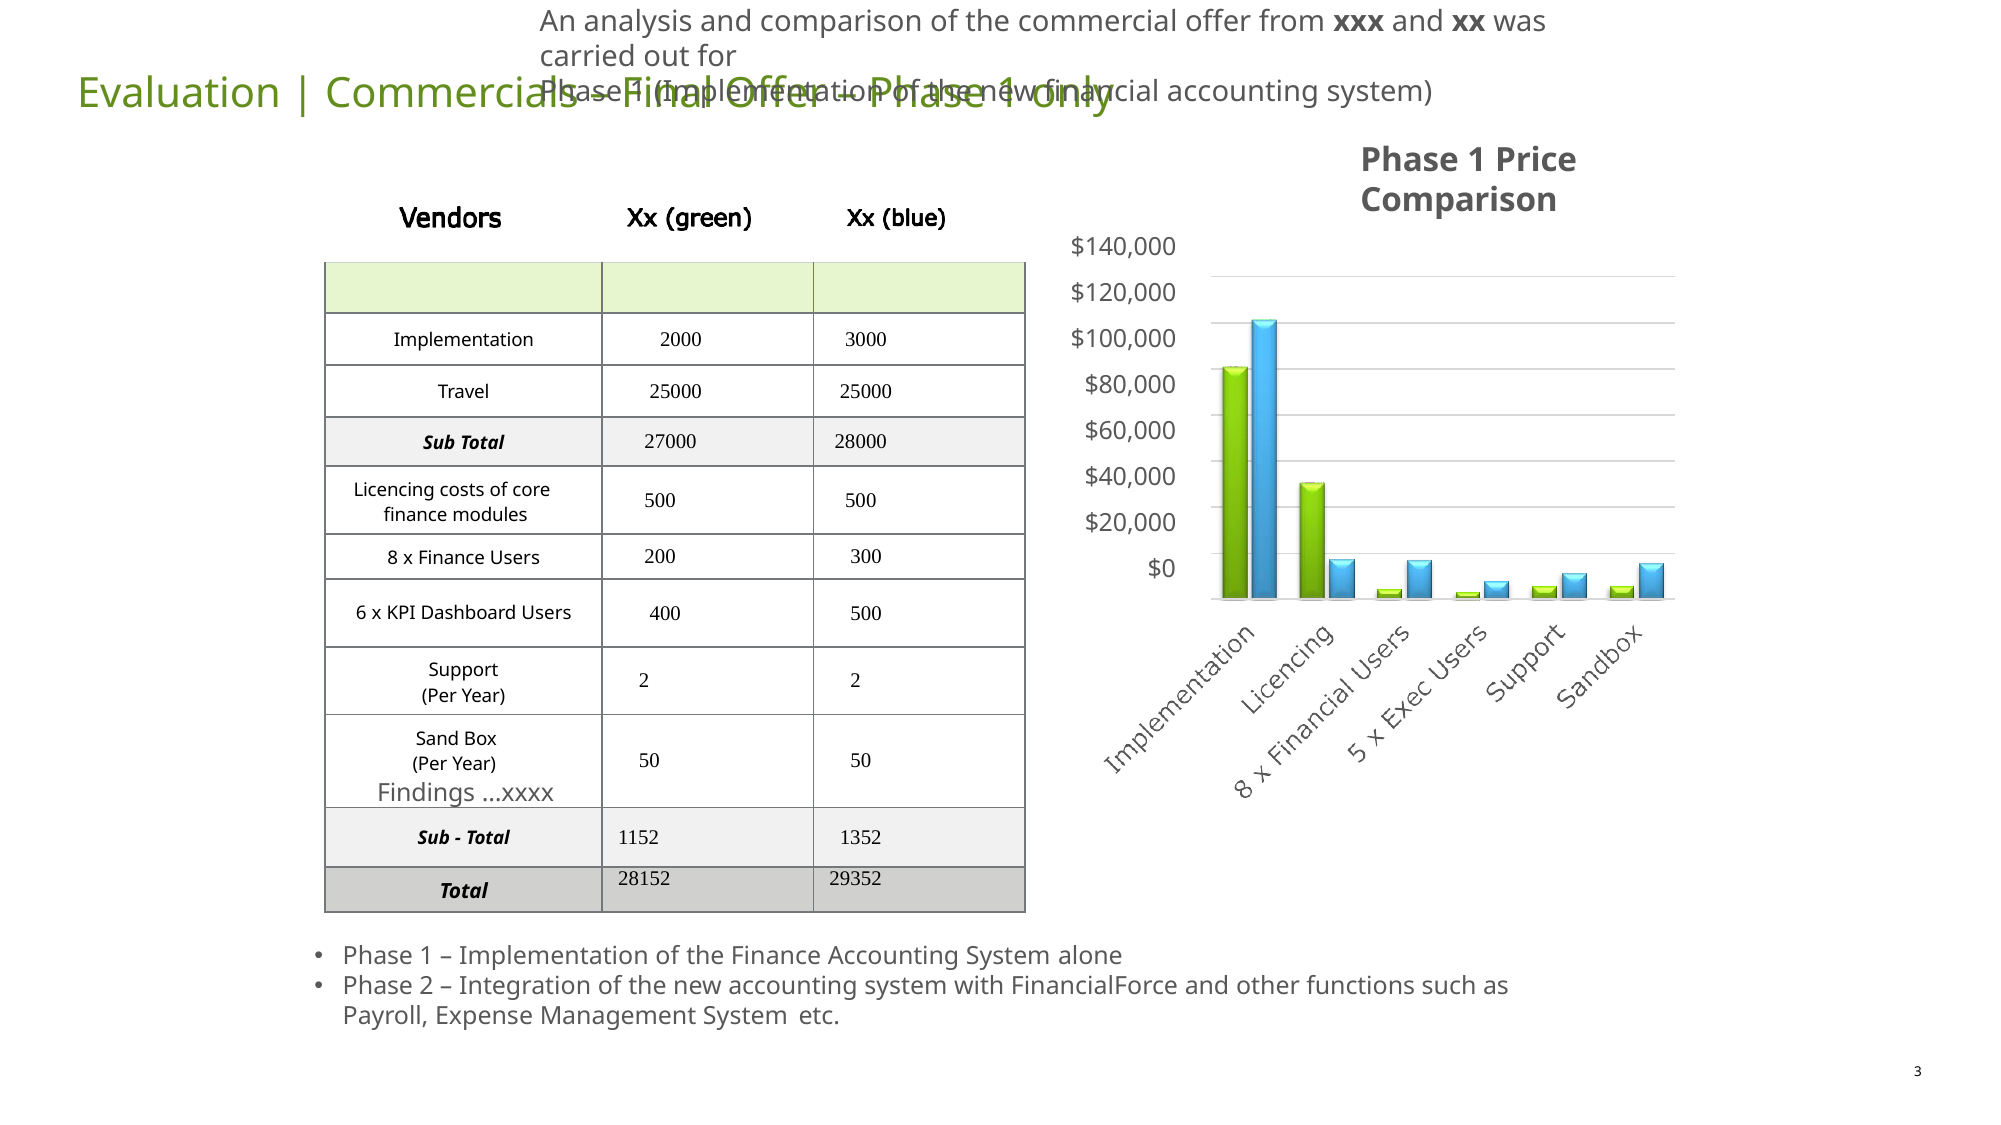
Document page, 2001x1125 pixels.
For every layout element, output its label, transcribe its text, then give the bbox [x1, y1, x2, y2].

picture [399, 206, 502, 228]
table_cell Sand Box (Per Year) [326, 715, 601, 807]
table_cell Sub - Total [326, 808, 601, 866]
text_box An analysis and comparison of the commercial offer from xxx and xx was carried out for Phase 1 (Implementation of the new financial accounting system) Phase 1 Price Comparison $140,000 $120,000 $100,000 $80,000 $60,000 $40,000 $20,000 $0 [537, 0, 1610, 583]
picture [627, 206, 751, 232]
table_cell 50 [814, 715, 1024, 807]
table_cell 1152 [603, 808, 813, 866]
table_cell 2 [603, 648, 813, 714]
table_cell 2 [814, 648, 1024, 714]
table_cell 28152 [603, 868, 813, 911]
picture [847, 207, 945, 230]
text_box Findings …xxxx [374, 774, 572, 807]
table_cell 400 [603, 583, 813, 646]
text_box 3 [1912, 1060, 1925, 1079]
table_cell Sub Total [326, 418, 537, 465]
table_cell 8 x Finance Users [326, 535, 537, 578]
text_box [1210, 316, 1676, 602]
table_header [326, 263, 537, 312]
table_cell 500 [814, 583, 1024, 646]
text_box Phase 1 – Implementation of the Finance Accounting System alone Phase 2 – Integration of the new accounting system with FinancialForce and other functions such as Payroll, Expense Management System etc. [312, 937, 1554, 1030]
title Evaluation | Commercials – Final Offer – Phase 1 only [75, 63, 537, 254]
table_cell 50 [603, 715, 813, 807]
table_cell 29352 [814, 868, 1024, 911]
table_cell Travel [326, 366, 537, 416]
table_cell 6 x KPI Dashboard Users [326, 580, 601, 646]
table_cell 1352 [814, 808, 1024, 866]
table_cell Total [326, 868, 601, 911]
table_cell Licencing costs of core finance modules [326, 467, 537, 533]
table_cell Implementation [326, 314, 537, 364]
table_cell Support (Per Year) [326, 648, 601, 714]
picture [1103, 624, 1643, 798]
